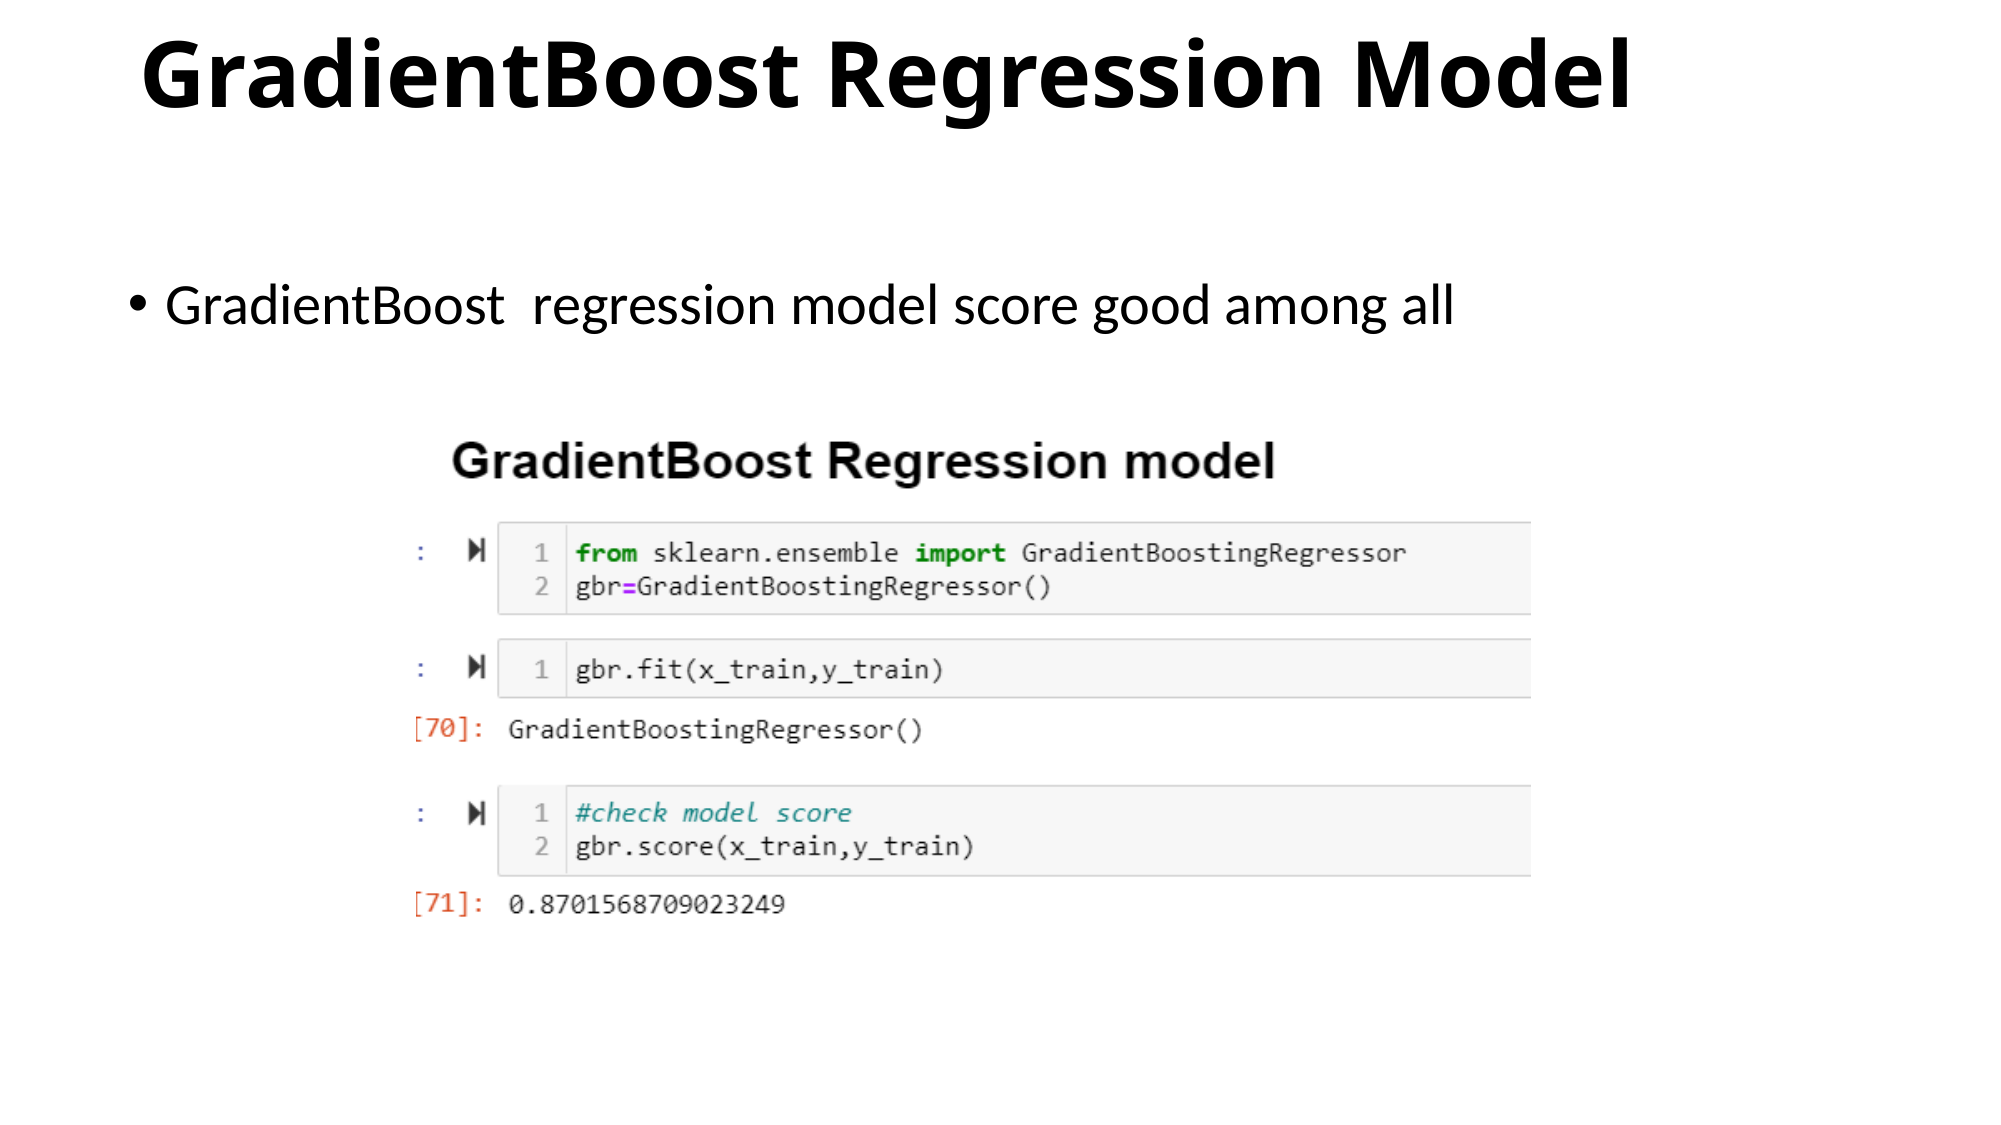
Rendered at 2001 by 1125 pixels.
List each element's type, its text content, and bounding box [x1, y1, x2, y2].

title GradientBoost Regression Model [124, 0, 1863, 156]
picture [416, 432, 1531, 942]
list GradientBoost regression model score good among all [112, 175, 1863, 1014]
